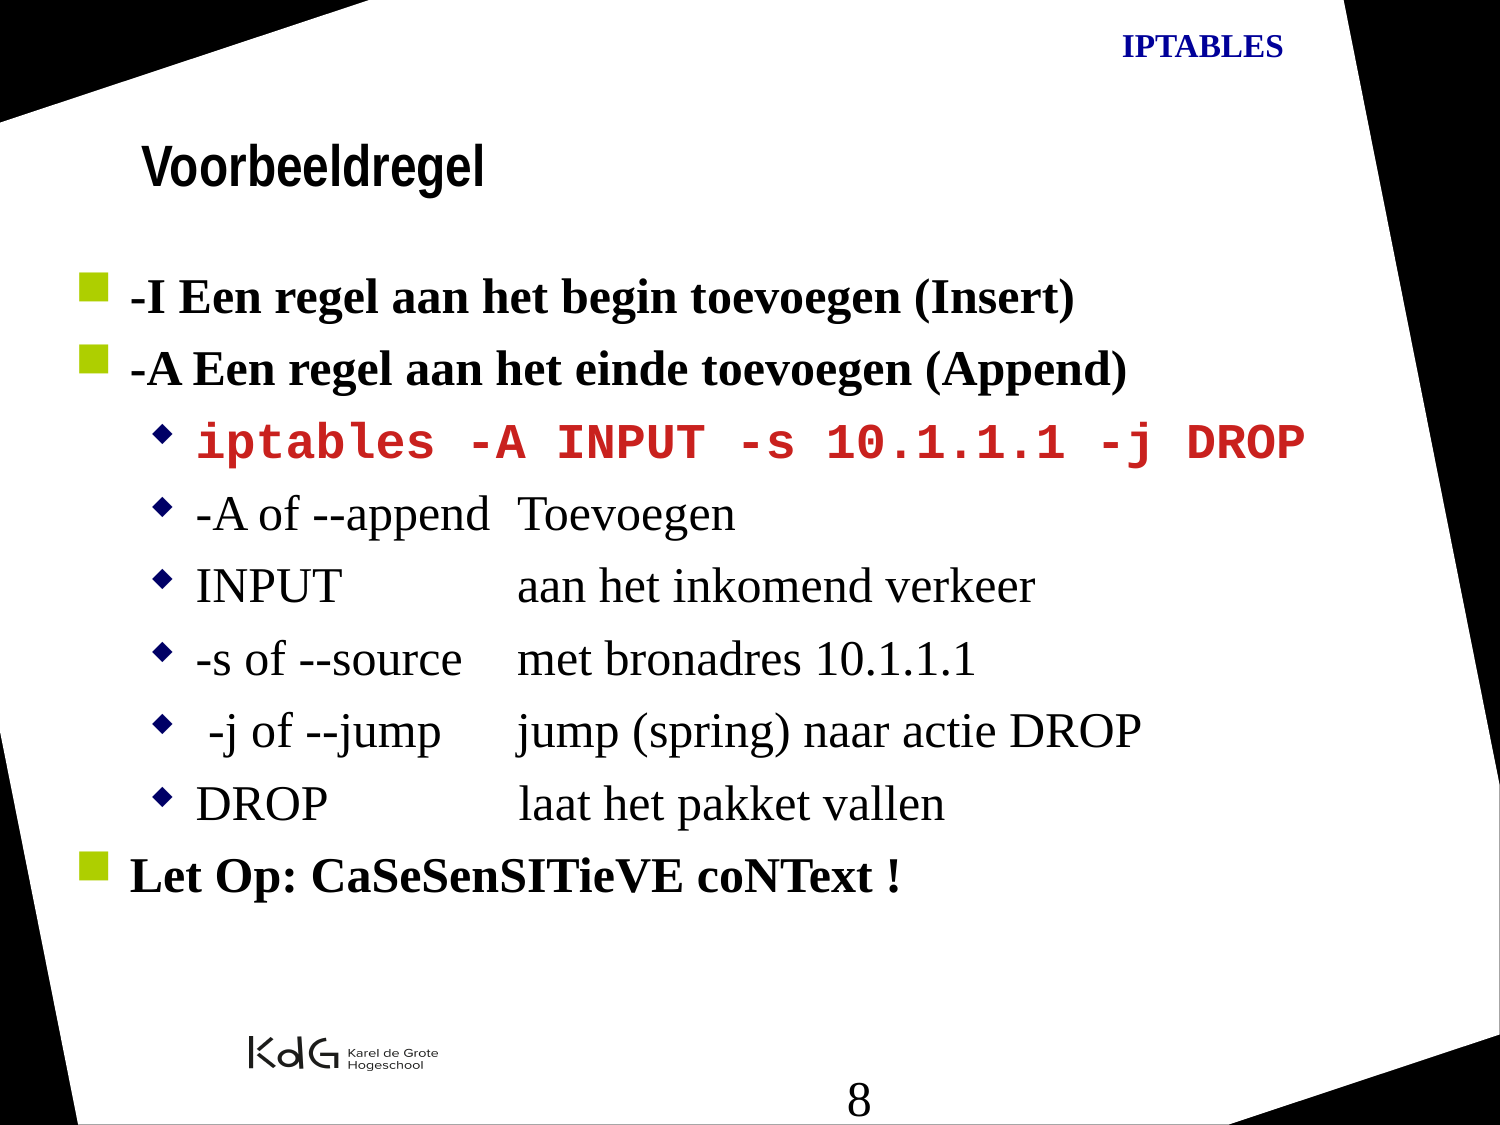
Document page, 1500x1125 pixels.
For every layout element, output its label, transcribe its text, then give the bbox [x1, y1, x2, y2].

text_box Voorbeeldregel [141, 72, 1447, 253]
text_box -I Een regel aan het begin toevoegen (Insert) -A Een regel aan het einde toevoegen (Append) iptables -A INPUT -s 10.1.1.1 -j DROP -A of --append Toevoegen INPUT aan het inkomend verkeer -s of --source met bronadres 10.1.1.1 -j of --jump jump (spring) naar actie DROP DROP laat het pakket vallen Let Op: CaSeSenSITieVE coNText ! [75, 263, 1425, 1006]
picture [249, 1036, 438, 1071]
